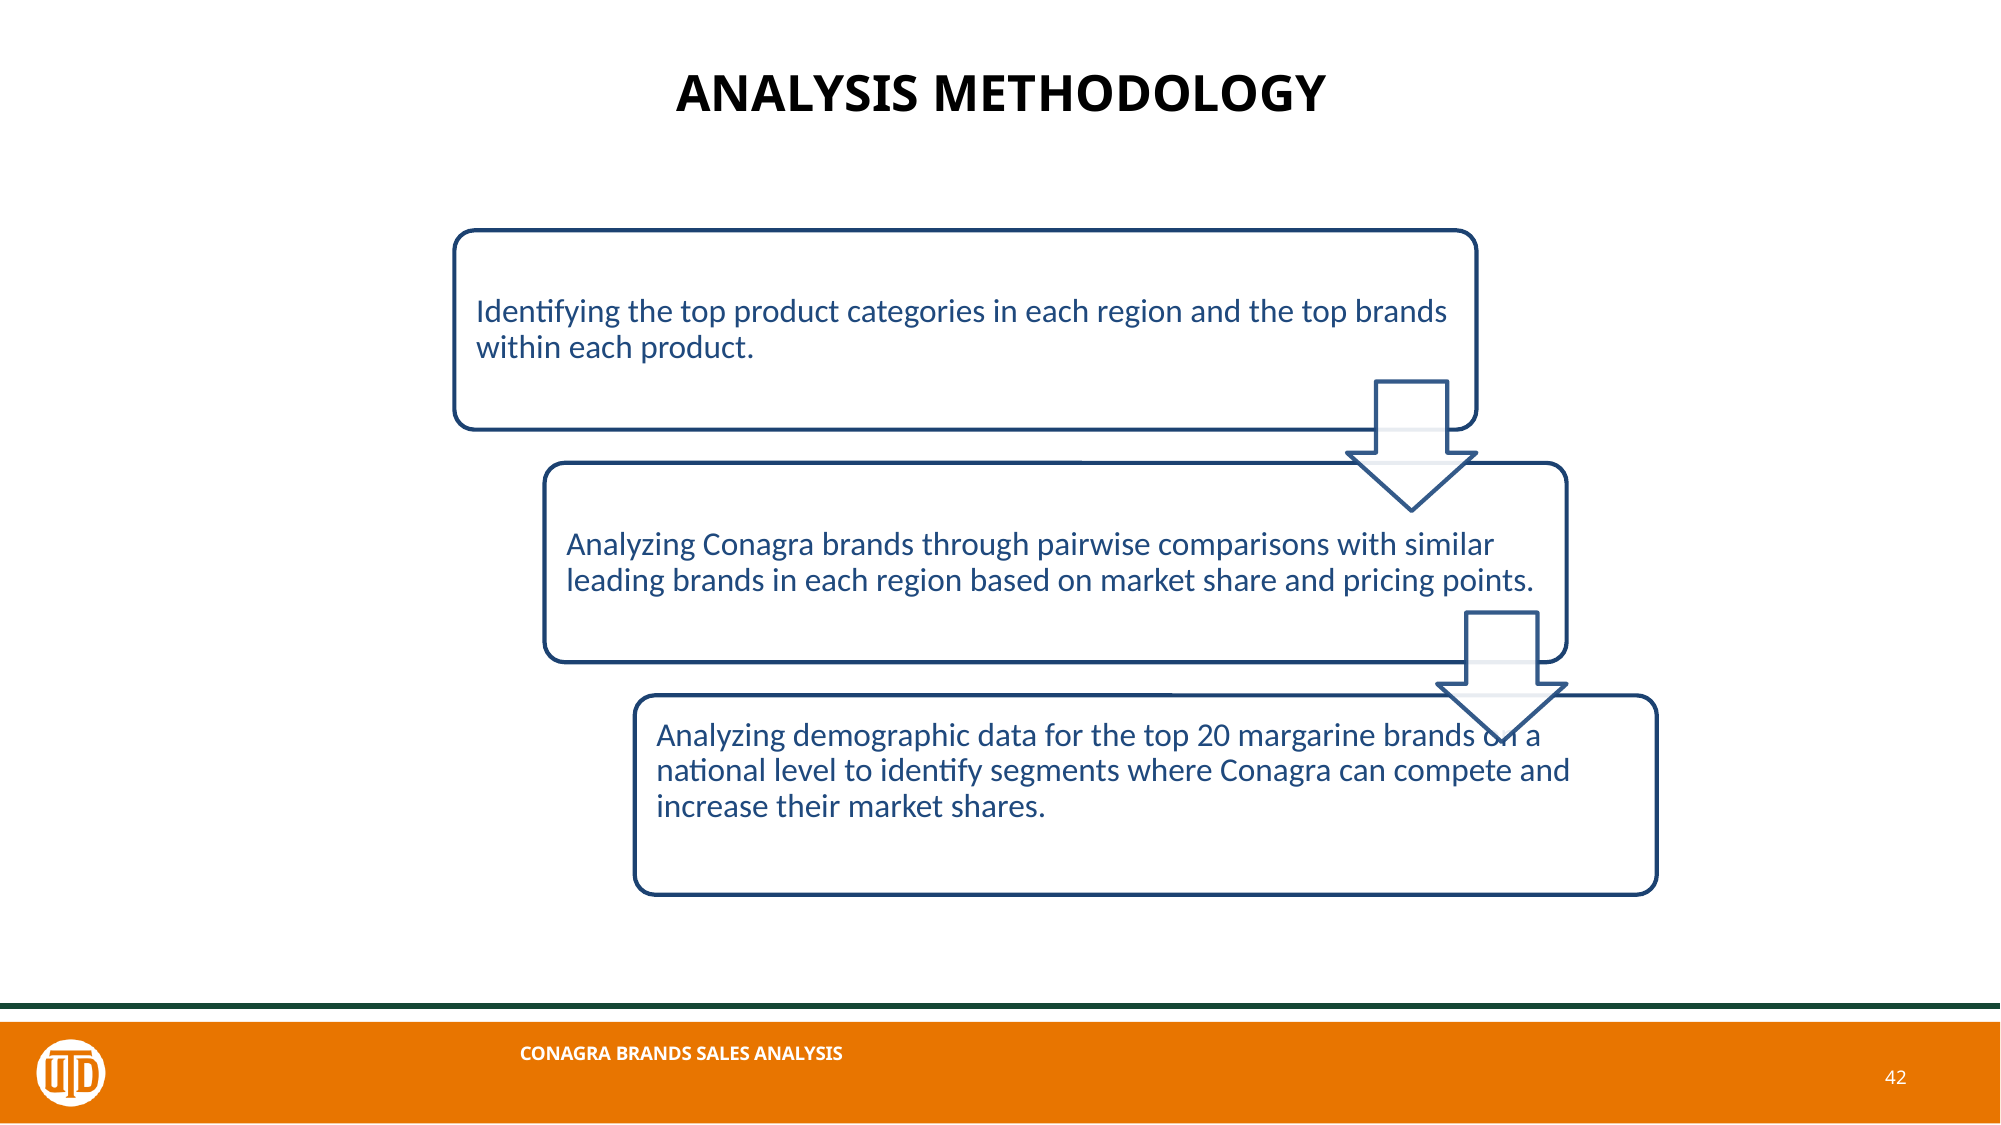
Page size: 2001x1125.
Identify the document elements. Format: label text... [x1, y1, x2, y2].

footer CONAGRA BRANDS SALES ANALYSIS [517, 1042, 1387, 1071]
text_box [454, 230, 1657, 895]
slide_number 5 [1878, 1065, 1914, 1091]
picture [31, 1034, 110, 1111]
title ANALYSIS METHODOLOGY [621, 59, 1381, 228]
